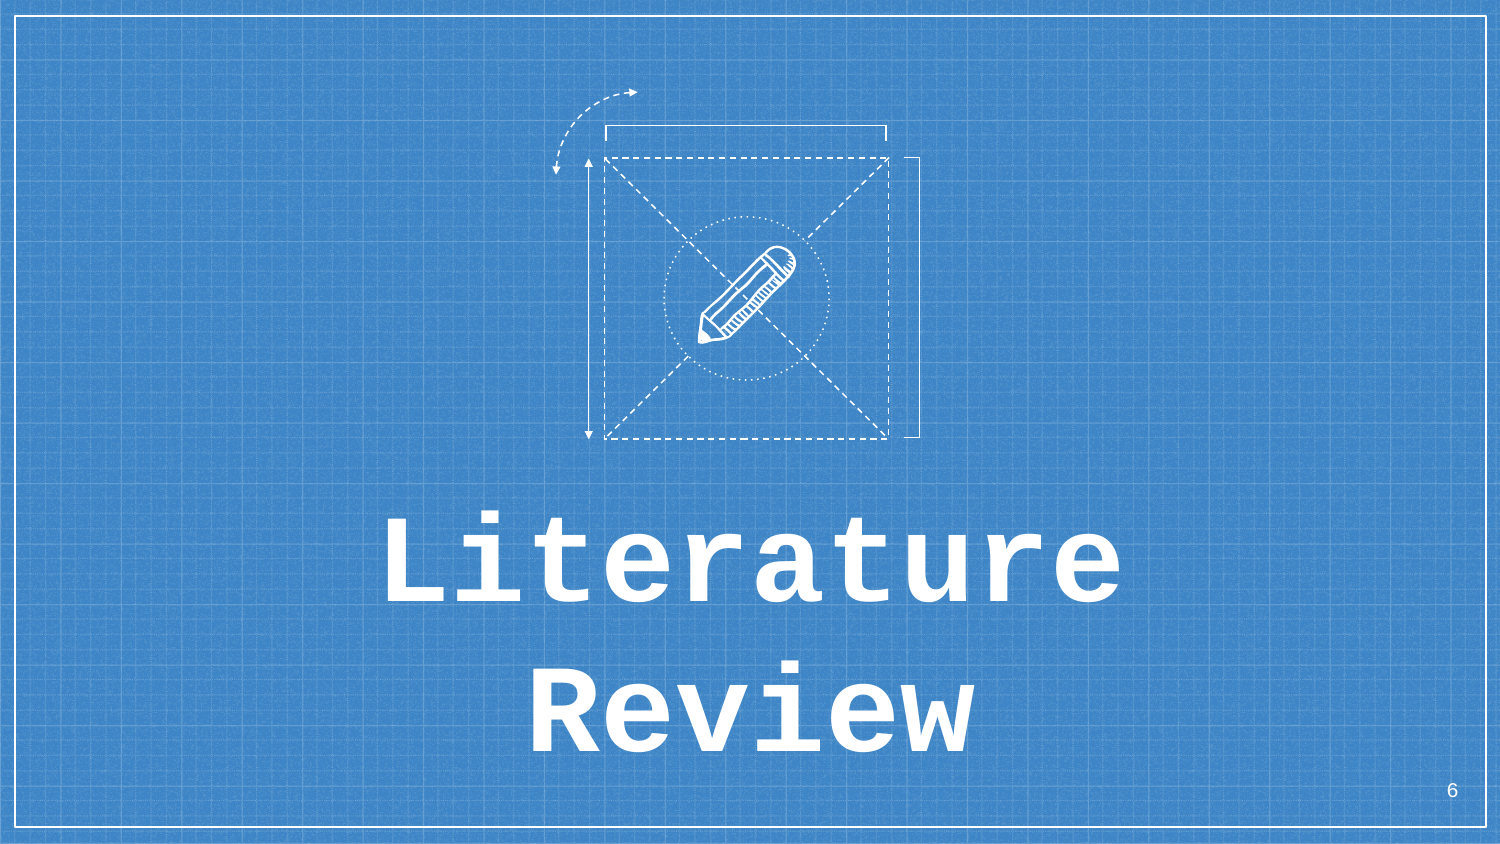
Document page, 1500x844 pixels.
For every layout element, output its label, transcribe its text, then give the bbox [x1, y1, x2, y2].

picture [0, 0, 1500, 844]
slide_number 6 [1398, 761, 1474, 810]
title Literature Review [112, 461, 1388, 590]
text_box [554, 92, 920, 440]
